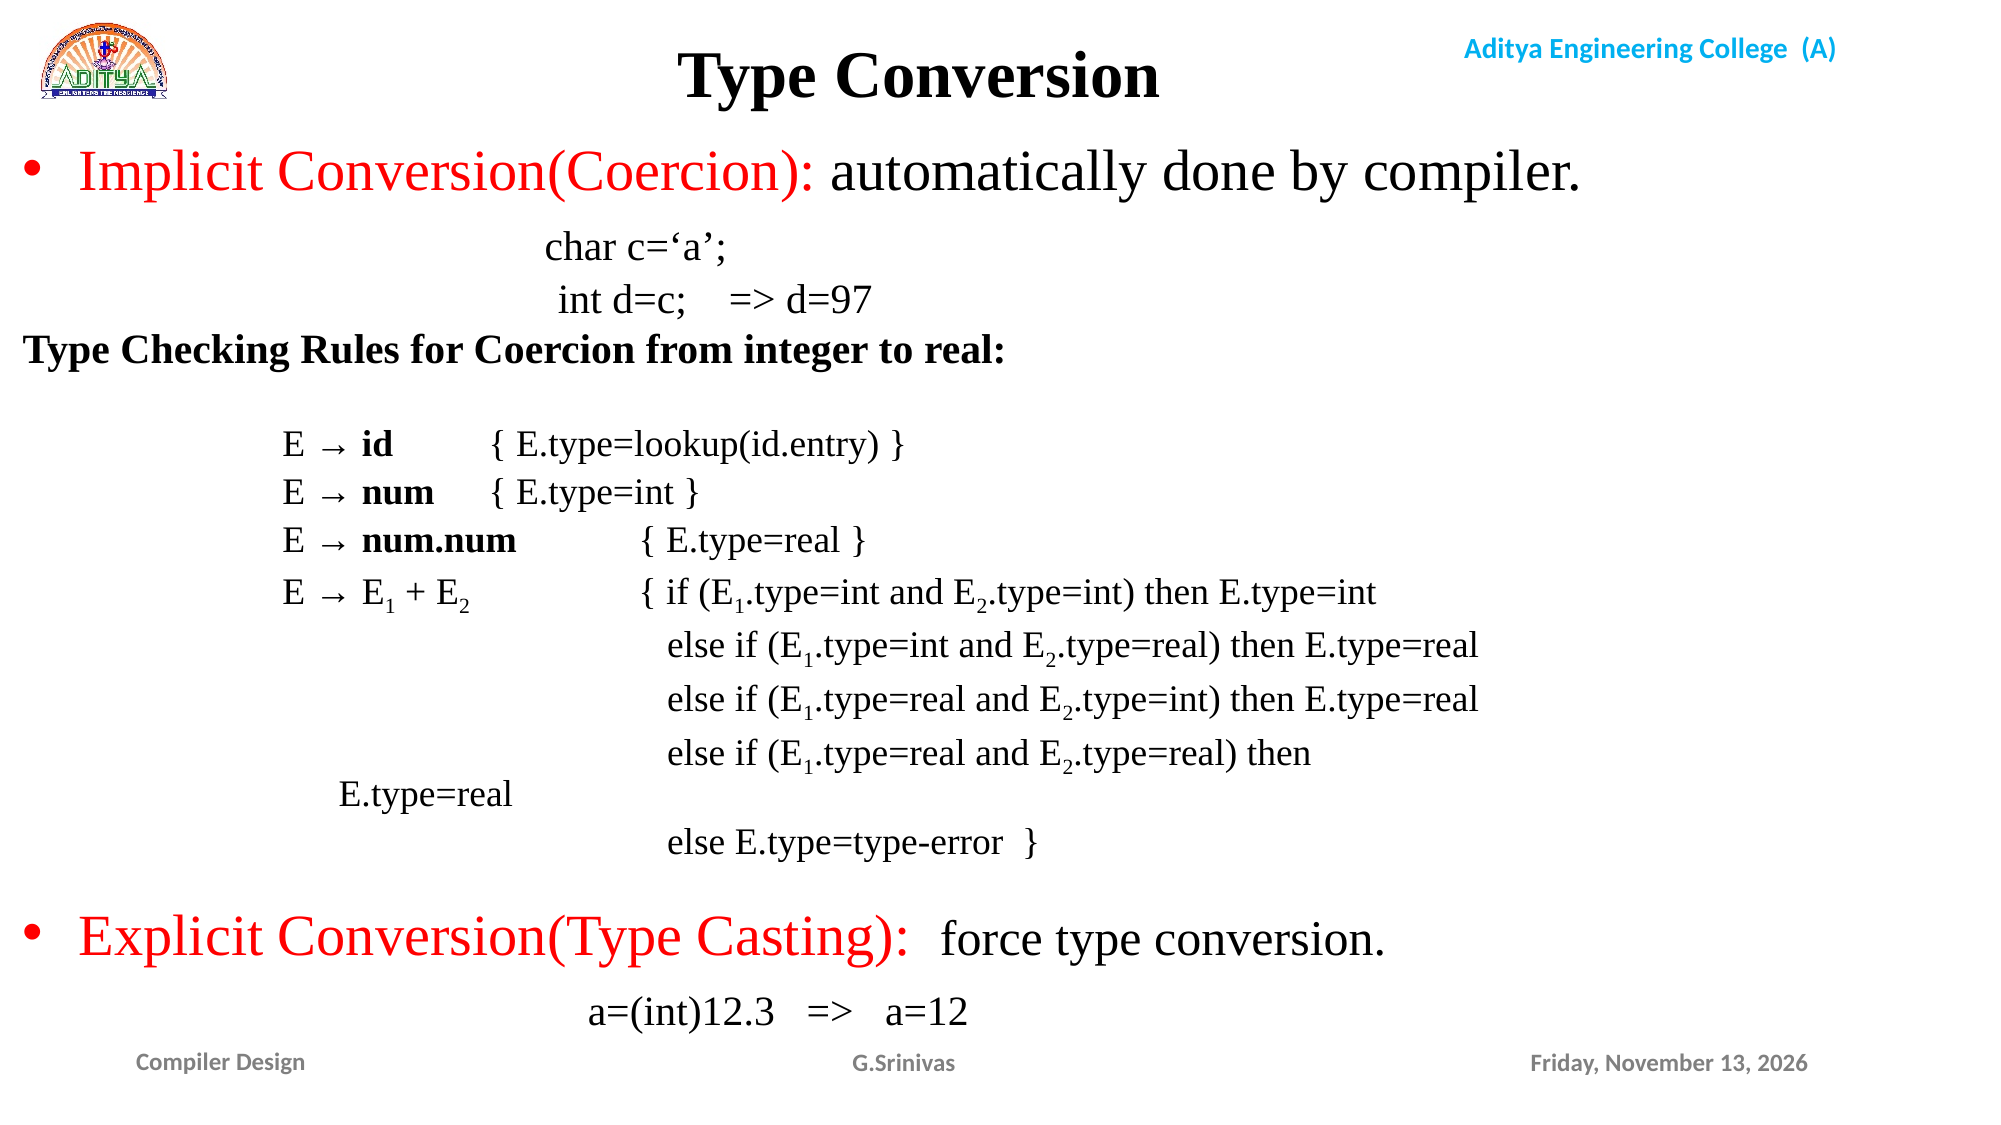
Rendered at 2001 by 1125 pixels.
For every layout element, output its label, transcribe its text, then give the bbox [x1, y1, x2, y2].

picture [39, 22, 150, 89]
text_box E → id { E.type=lookup(id.entry) } E → num { E.type=int } E → num.num { E.type=real } E → E1 + E2 { if (E1.type=int and E2.type=int) then E.type=int else if (E1.type=int and E2.type=real) then E.type=real else if (E1.type=real and E2.type=int) then E.type=real else if (E1.type=real and E2.type=real) then E.type=real else E.type=type-error } [267, 416, 1496, 870]
text_box Implicit Conversion(Coercion): automatically done by compiler. char c=‘a’; int d=c; => d=97 Type Checking Rules for Coercion from integer to real: Explicit Conversion(Type Casting): force type conversion. a=(int)12.3 => a=12 [7, 89, 1780, 1045]
text_box Type Conversion [150, 0, 1689, 89]
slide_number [1515, 1031, 1861, 1092]
footer G.Srinivas [678, 1045, 1129, 1092]
